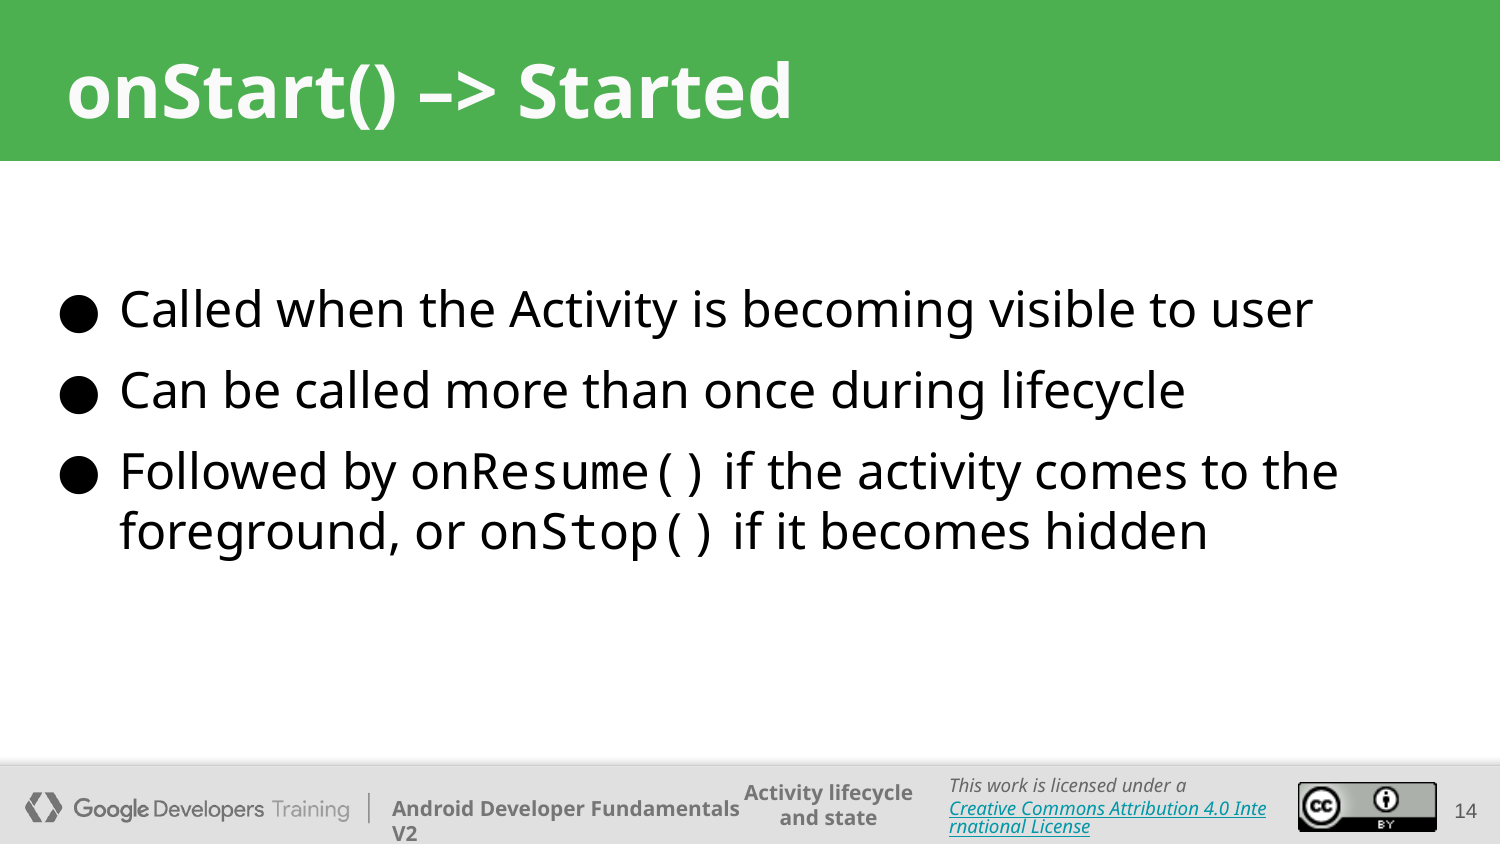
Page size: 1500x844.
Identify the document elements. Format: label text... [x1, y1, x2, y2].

slide_number ‹#› [1402, 777, 1493, 842]
picture [0, 161, 1500, 844]
title onStart() –> Started [51, 28, 1472, 122]
text_box Called when the Activity is becoming visible to user Can be called more than once during lifecycle Followed by onResume() if the activity comes to the foreground, or onStop() if it becomes hidden [29, 181, 1428, 743]
